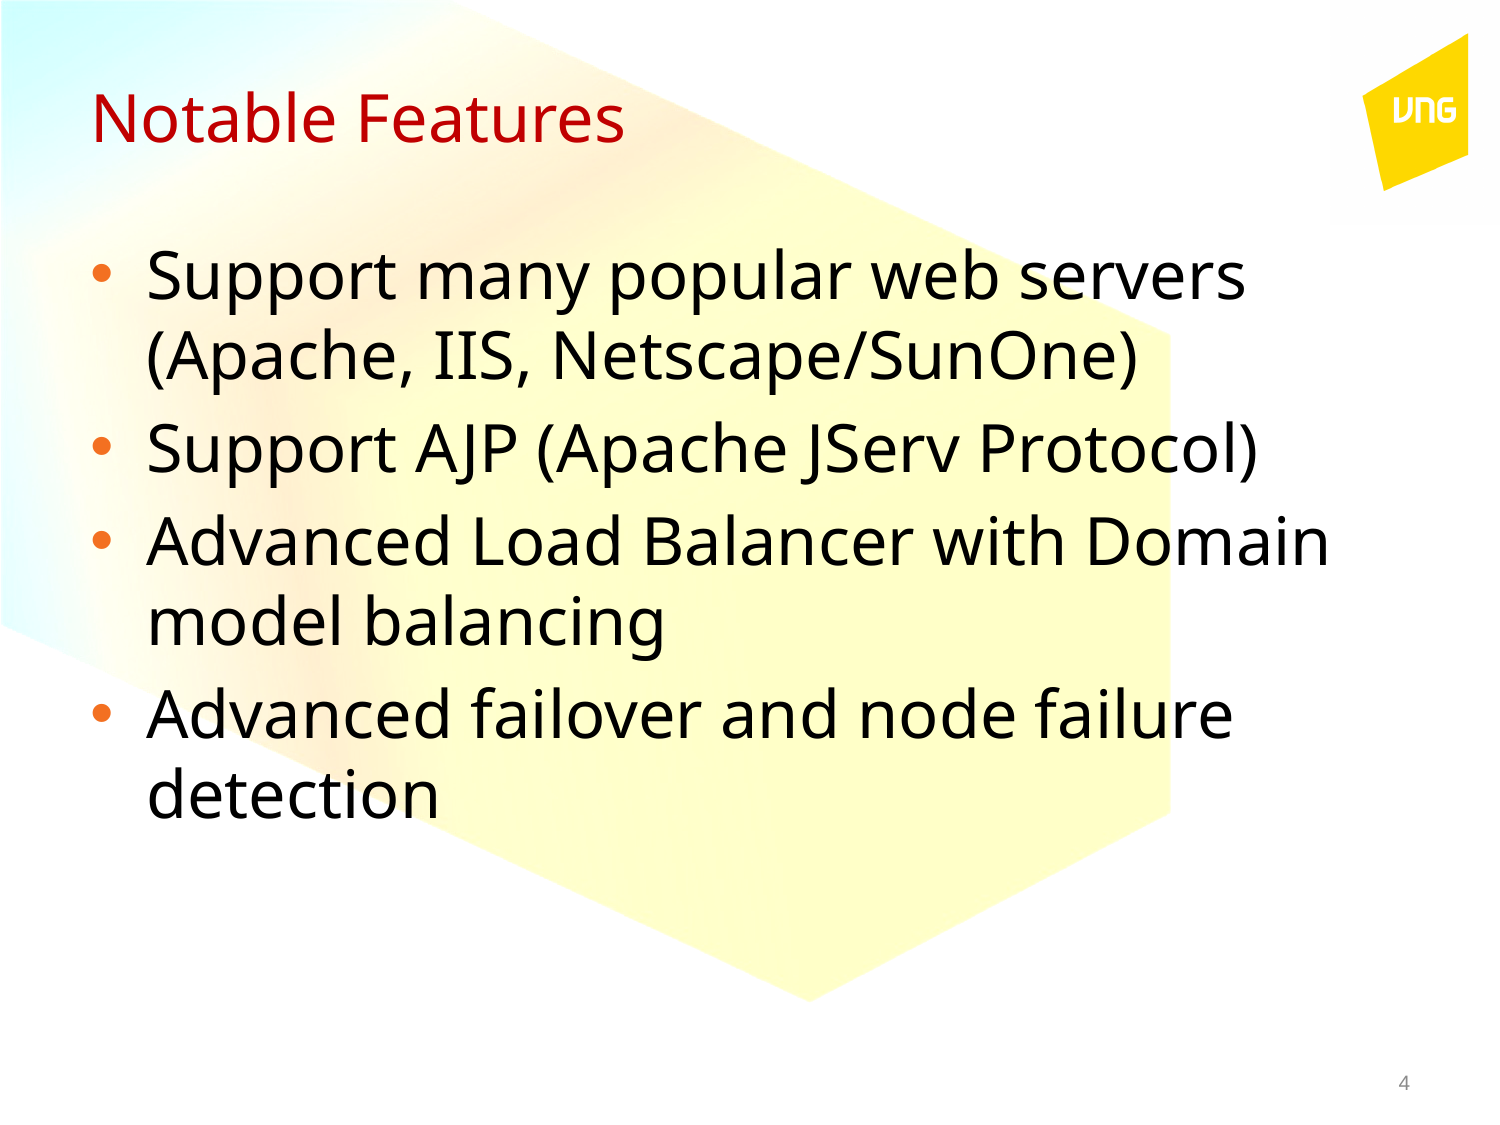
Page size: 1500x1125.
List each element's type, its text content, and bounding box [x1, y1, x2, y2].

list Support many popular web servers (Apache, IIS, Netscape/SunOne) Support AJP (Apache JServ Protocol) Advanced Load Balancer with Domain model balancing Advanced failover and node failure detection [74, 224, 1426, 1043]
picture [1330, 0, 1500, 225]
slide_number 4 [1074, 1052, 1425, 1113]
title Notable Features [74, 44, 1426, 188]
